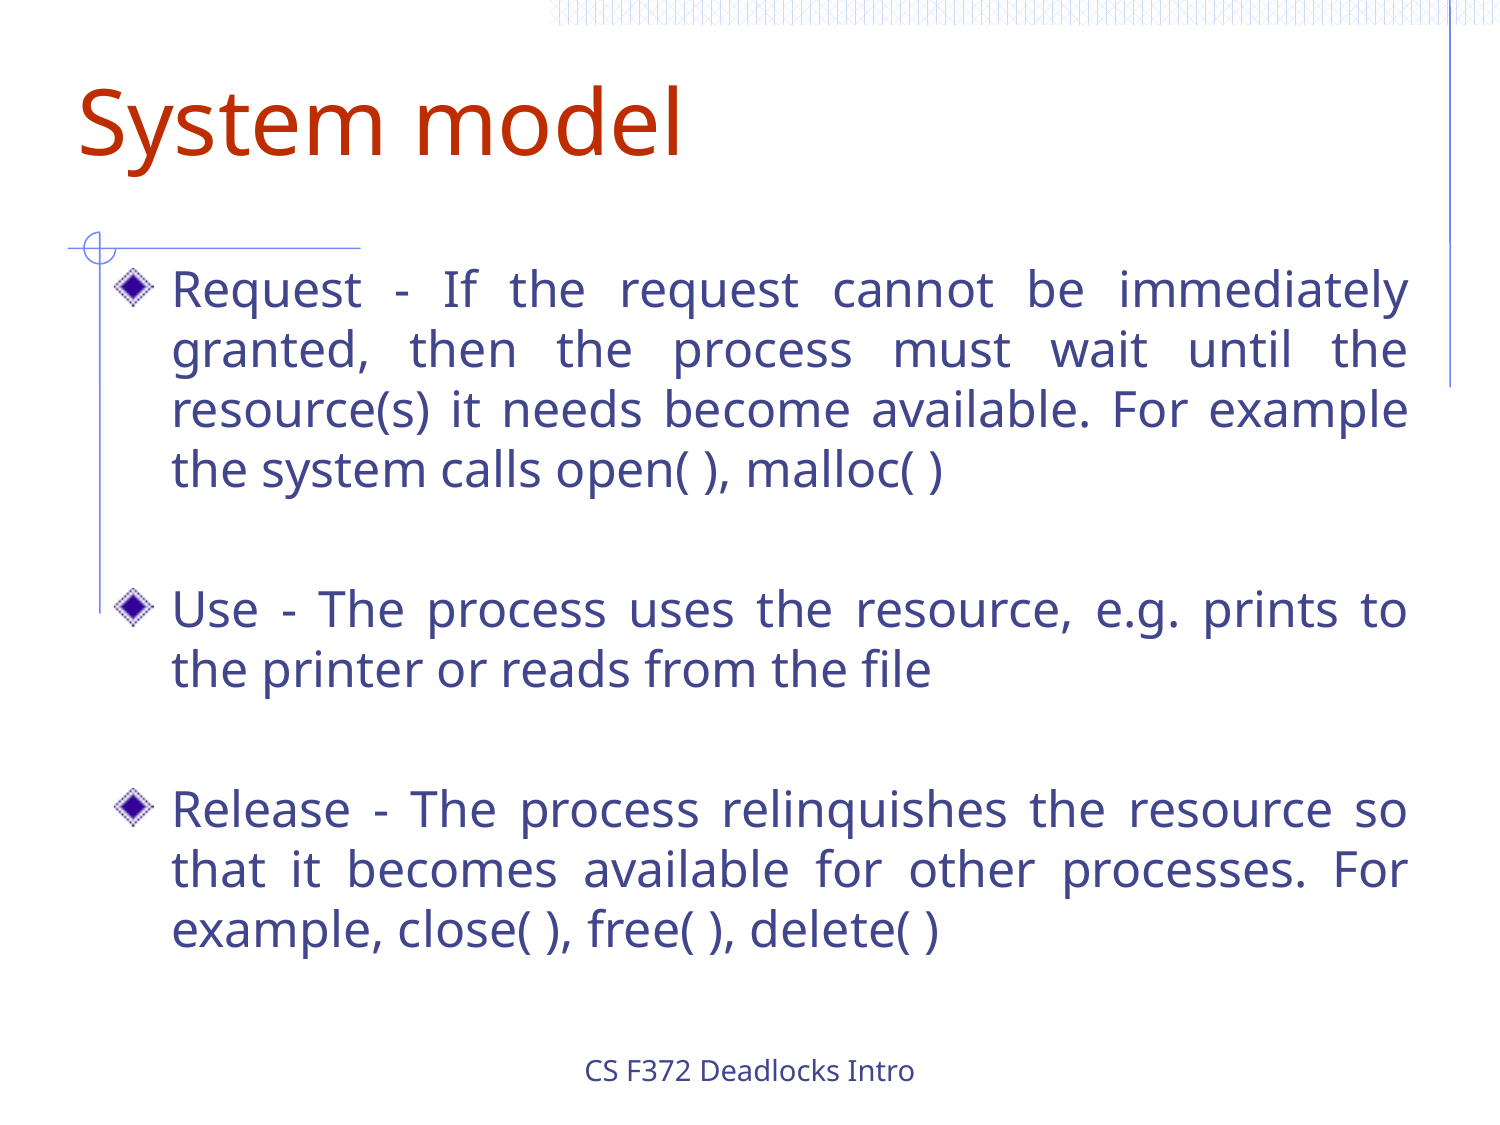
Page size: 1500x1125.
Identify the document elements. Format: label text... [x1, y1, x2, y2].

list Request - If the request cannot be immediately granted, then the process must wait until the resource(s) it needs become available. For example the system calls open( ), malloc( ) Use - The process uses the resource, e.g. prints to the printer or reads from the file Release - The process relinquishes the resource so that it becomes available for other processes. For example, close( ), free( ), delete( ) [99, 249, 1425, 849]
picture [114, 788, 154, 827]
picture [114, 268, 154, 307]
footer CS F372 Deadlocks Intro [512, 1025, 988, 1100]
text_box System model [62, 24, 1425, 213]
picture [114, 588, 154, 627]
